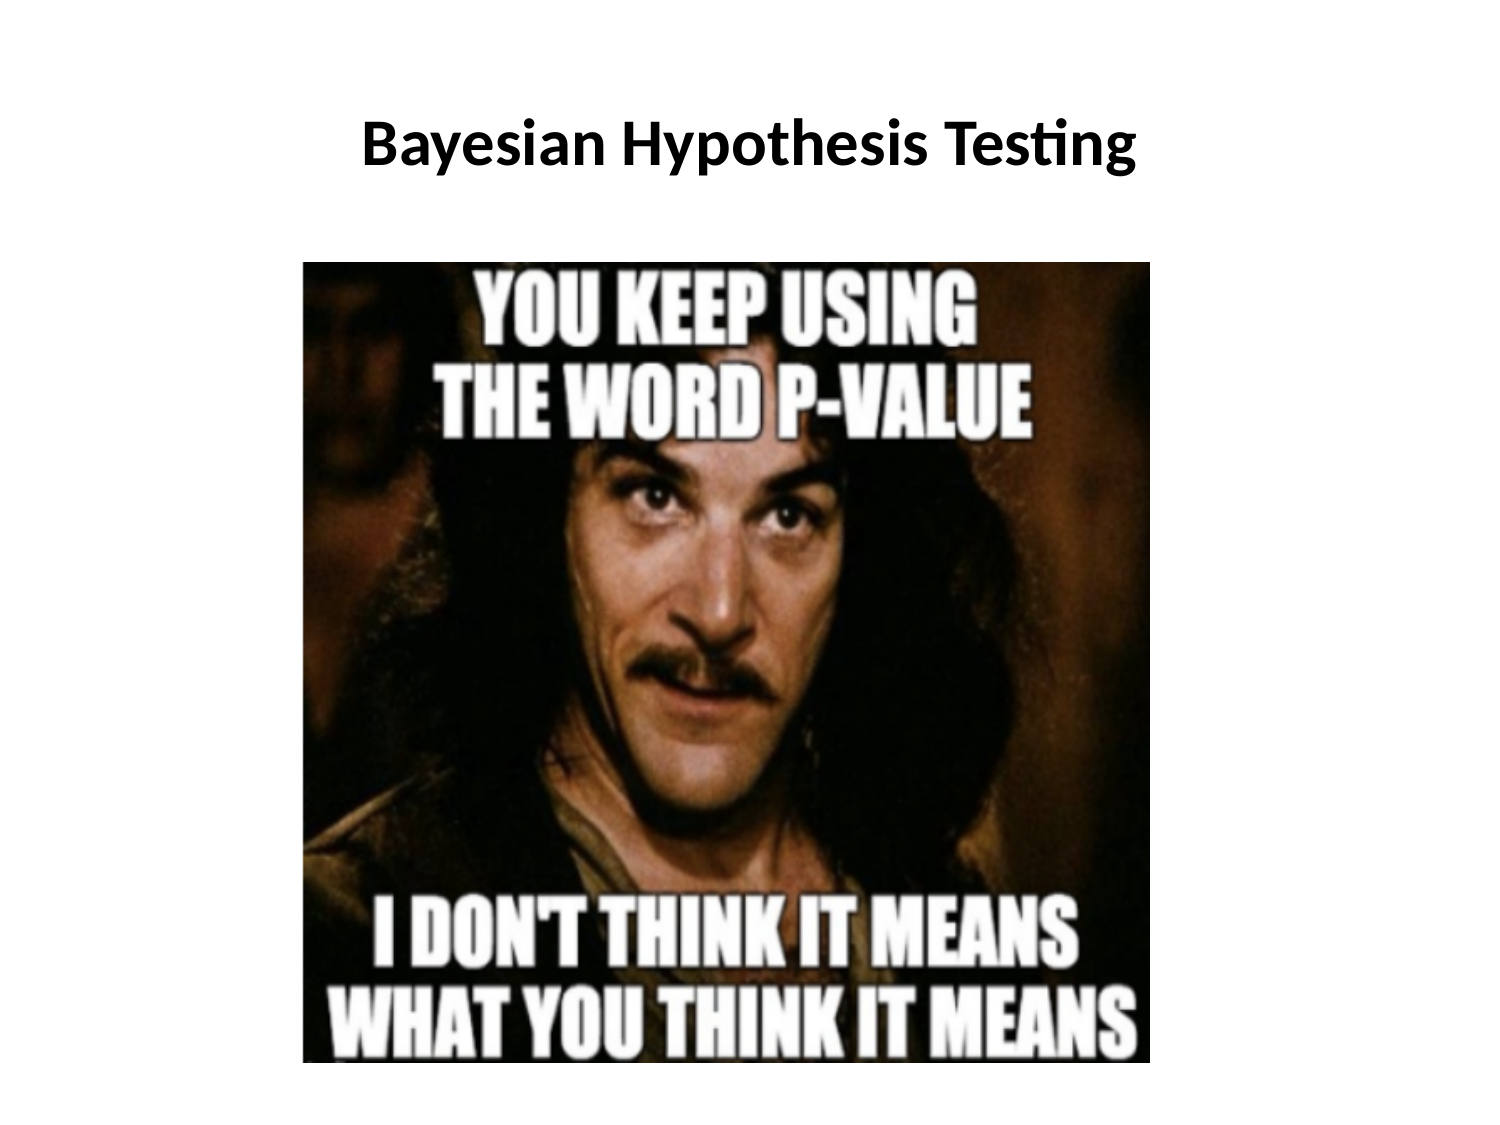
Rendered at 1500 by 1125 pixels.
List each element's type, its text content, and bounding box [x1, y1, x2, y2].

title Bayesian Hypothesis Testing [75, 45, 1425, 233]
picture [299, 262, 1151, 1063]
